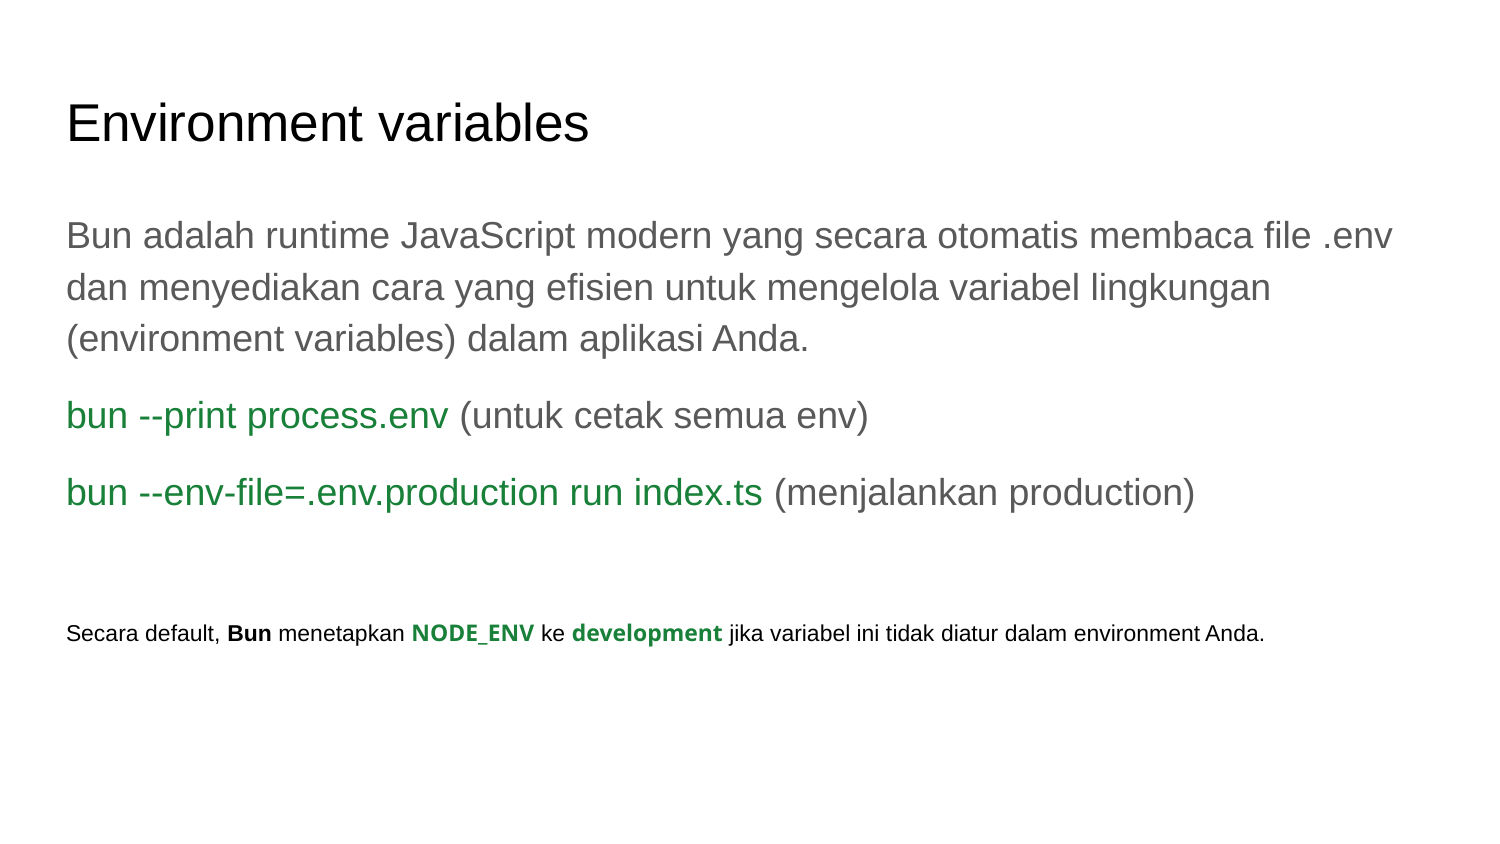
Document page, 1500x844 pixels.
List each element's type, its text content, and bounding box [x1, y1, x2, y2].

title Environment variables [51, 72, 1449, 167]
list Bun adalah runtime JavaScript modern yang secara otomatis membaca file .env dan menyediakan cara yang efisien untuk mengelola variabel lingkungan (environment variables) dalam aplikasi Anda. bun --print process.env (untuk cetak semua env) bun --env-file=.env.production run index.ts (menjalankan production) Secara default, Bun menetapkan NODE_ENV ke development jika variabel ini tidak diatur dalam environment Anda. [51, 189, 1449, 750]
